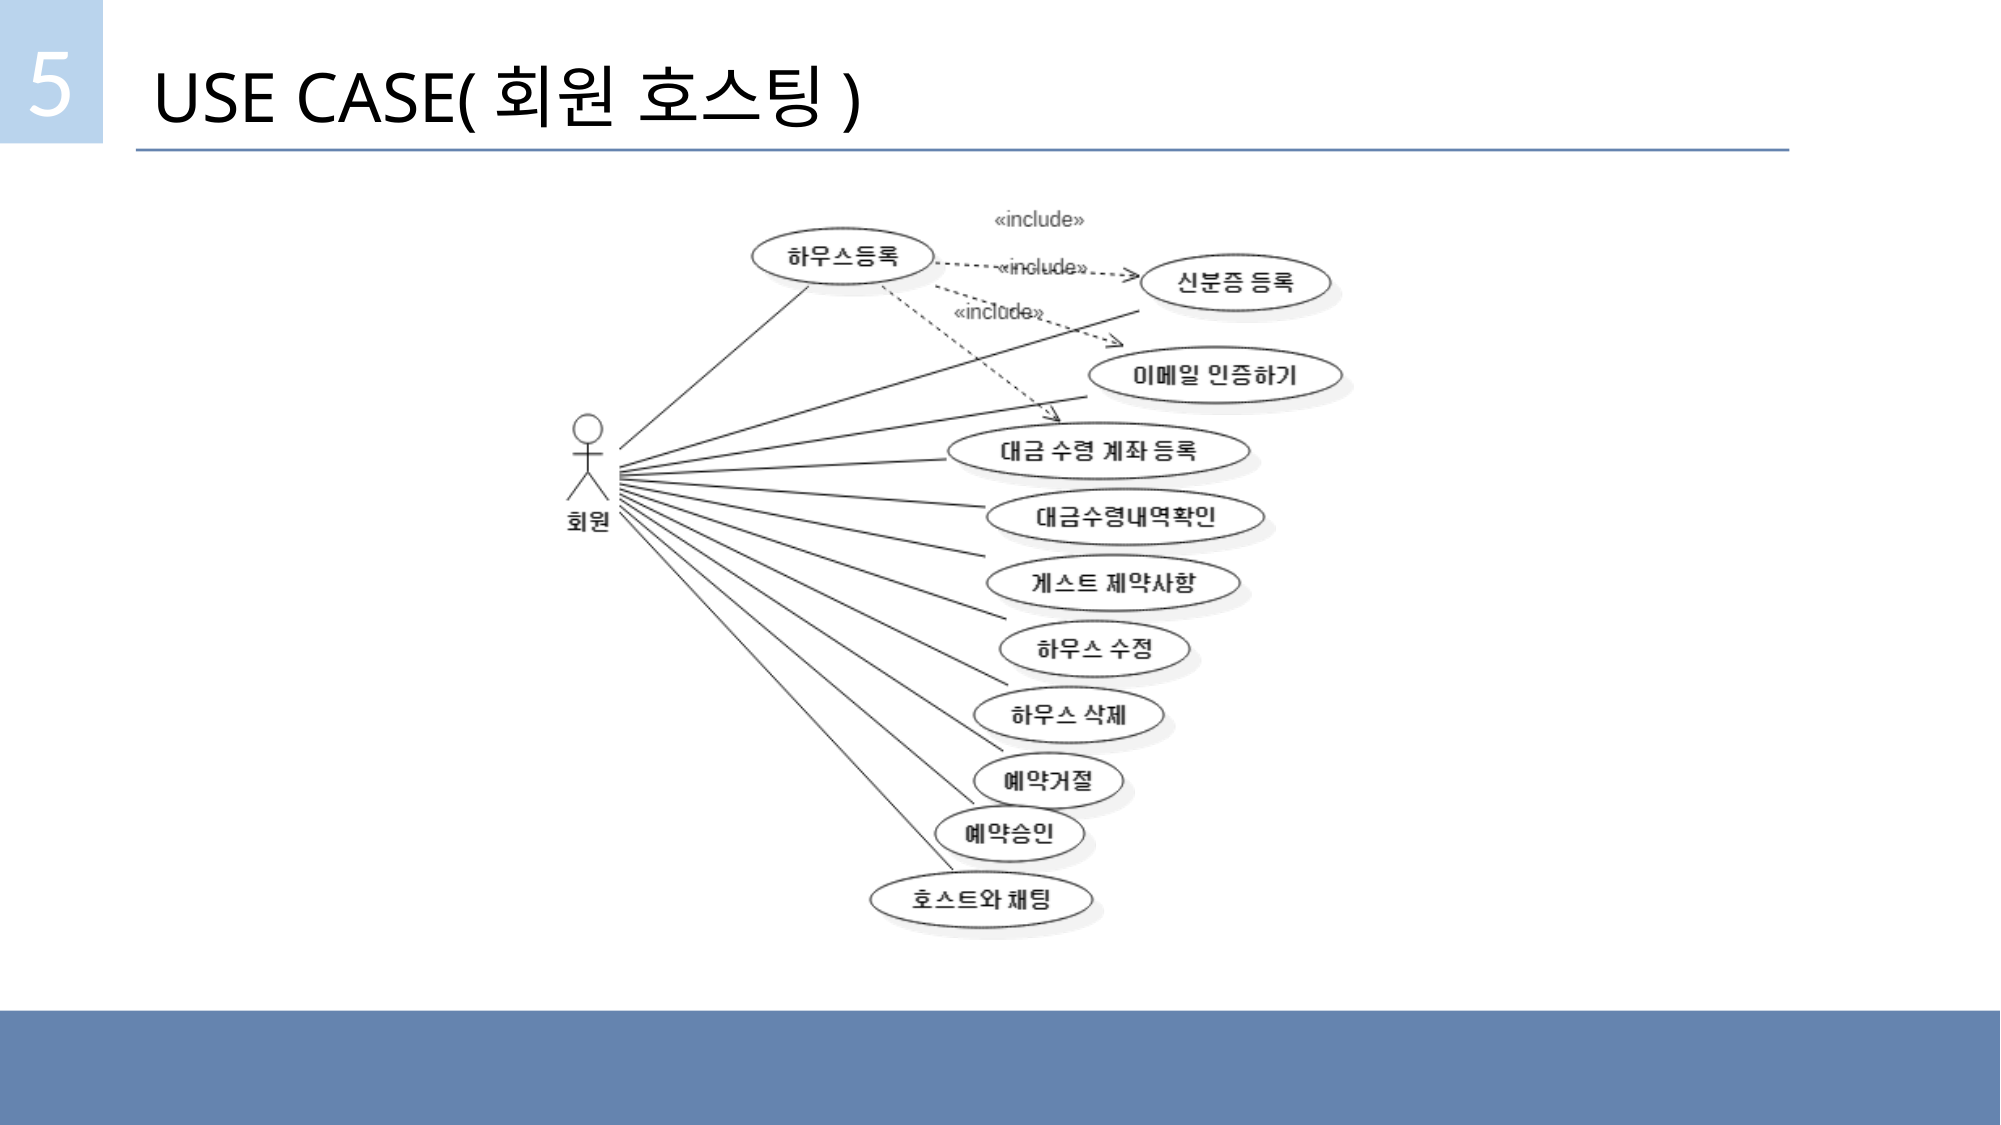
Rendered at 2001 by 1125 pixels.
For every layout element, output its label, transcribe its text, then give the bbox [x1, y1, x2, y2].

picture [542, 194, 1407, 994]
title USE CASE(회원 호스팅) [137, 56, 1863, 145]
text_box 5 [10, 8, 91, 144]
